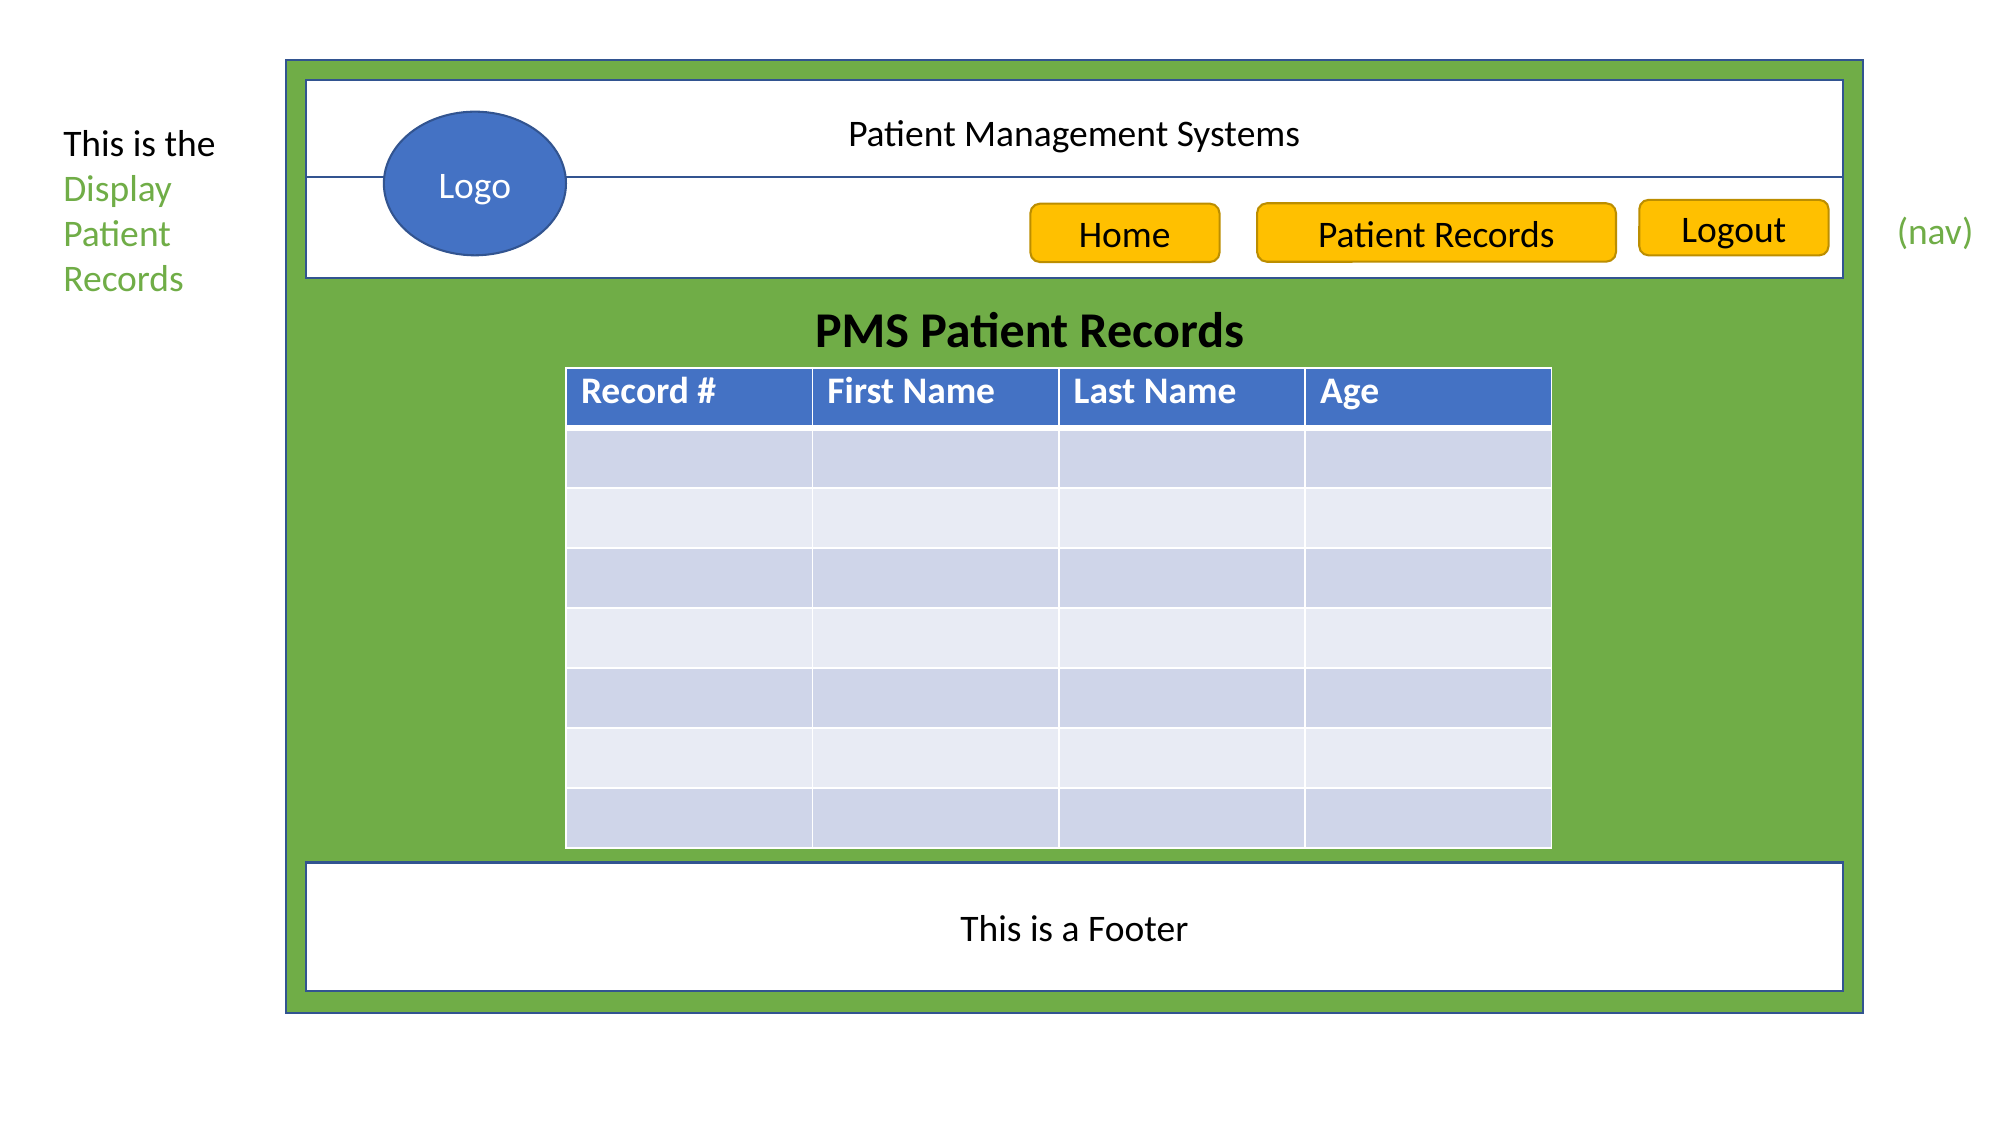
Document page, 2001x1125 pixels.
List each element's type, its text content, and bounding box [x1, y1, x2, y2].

table_cell [567, 729, 812, 787]
table_cell [813, 431, 1058, 487]
table_header Age [1306, 369, 1551, 425]
table_cell [567, 609, 812, 667]
table_cell [1060, 669, 1304, 727]
table_cell [1306, 609, 1551, 667]
table_cell [1306, 729, 1551, 787]
text_box [285, 59, 1864, 1014]
table_cell [1306, 489, 1551, 547]
table_cell [1060, 729, 1304, 787]
text_box (nav) [1882, 199, 2000, 260]
text_box This is a Footer [305, 861, 1844, 992]
table_cell [1306, 549, 1551, 607]
table_cell [1060, 489, 1304, 547]
table_header Record # [567, 369, 812, 425]
table_cell [567, 789, 812, 847]
text_box Logout [1638, 198, 1830, 257]
table_cell [813, 669, 1058, 727]
table_cell [1060, 609, 1304, 667]
text_box Home [1029, 202, 1221, 264]
table_cell [1060, 789, 1304, 847]
table_cell [1060, 549, 1304, 607]
table_cell [567, 489, 812, 547]
table_cell [813, 729, 1058, 787]
table_cell [813, 609, 1058, 667]
table_cell [567, 549, 812, 607]
table_cell [813, 489, 1058, 547]
table_cell [1060, 431, 1304, 487]
text_box Logo [382, 110, 568, 257]
text_box Patient Management Systems [305, 79, 1844, 176]
table_cell [1306, 789, 1551, 847]
table_header First Name [813, 369, 1058, 425]
table_cell [567, 431, 812, 487]
text_box Patient Records [1256, 202, 1618, 263]
table_cell [1306, 431, 1551, 487]
text_box This is the Display Patient Records [48, 111, 260, 307]
table_cell [567, 669, 812, 727]
table_header Last Name [1060, 369, 1304, 425]
text_box PMS Patient Records [800, 289, 1375, 365]
table_cell [813, 549, 1058, 607]
table_cell [813, 789, 1058, 847]
table_cell [1306, 669, 1551, 727]
text_box [305, 176, 1844, 279]
